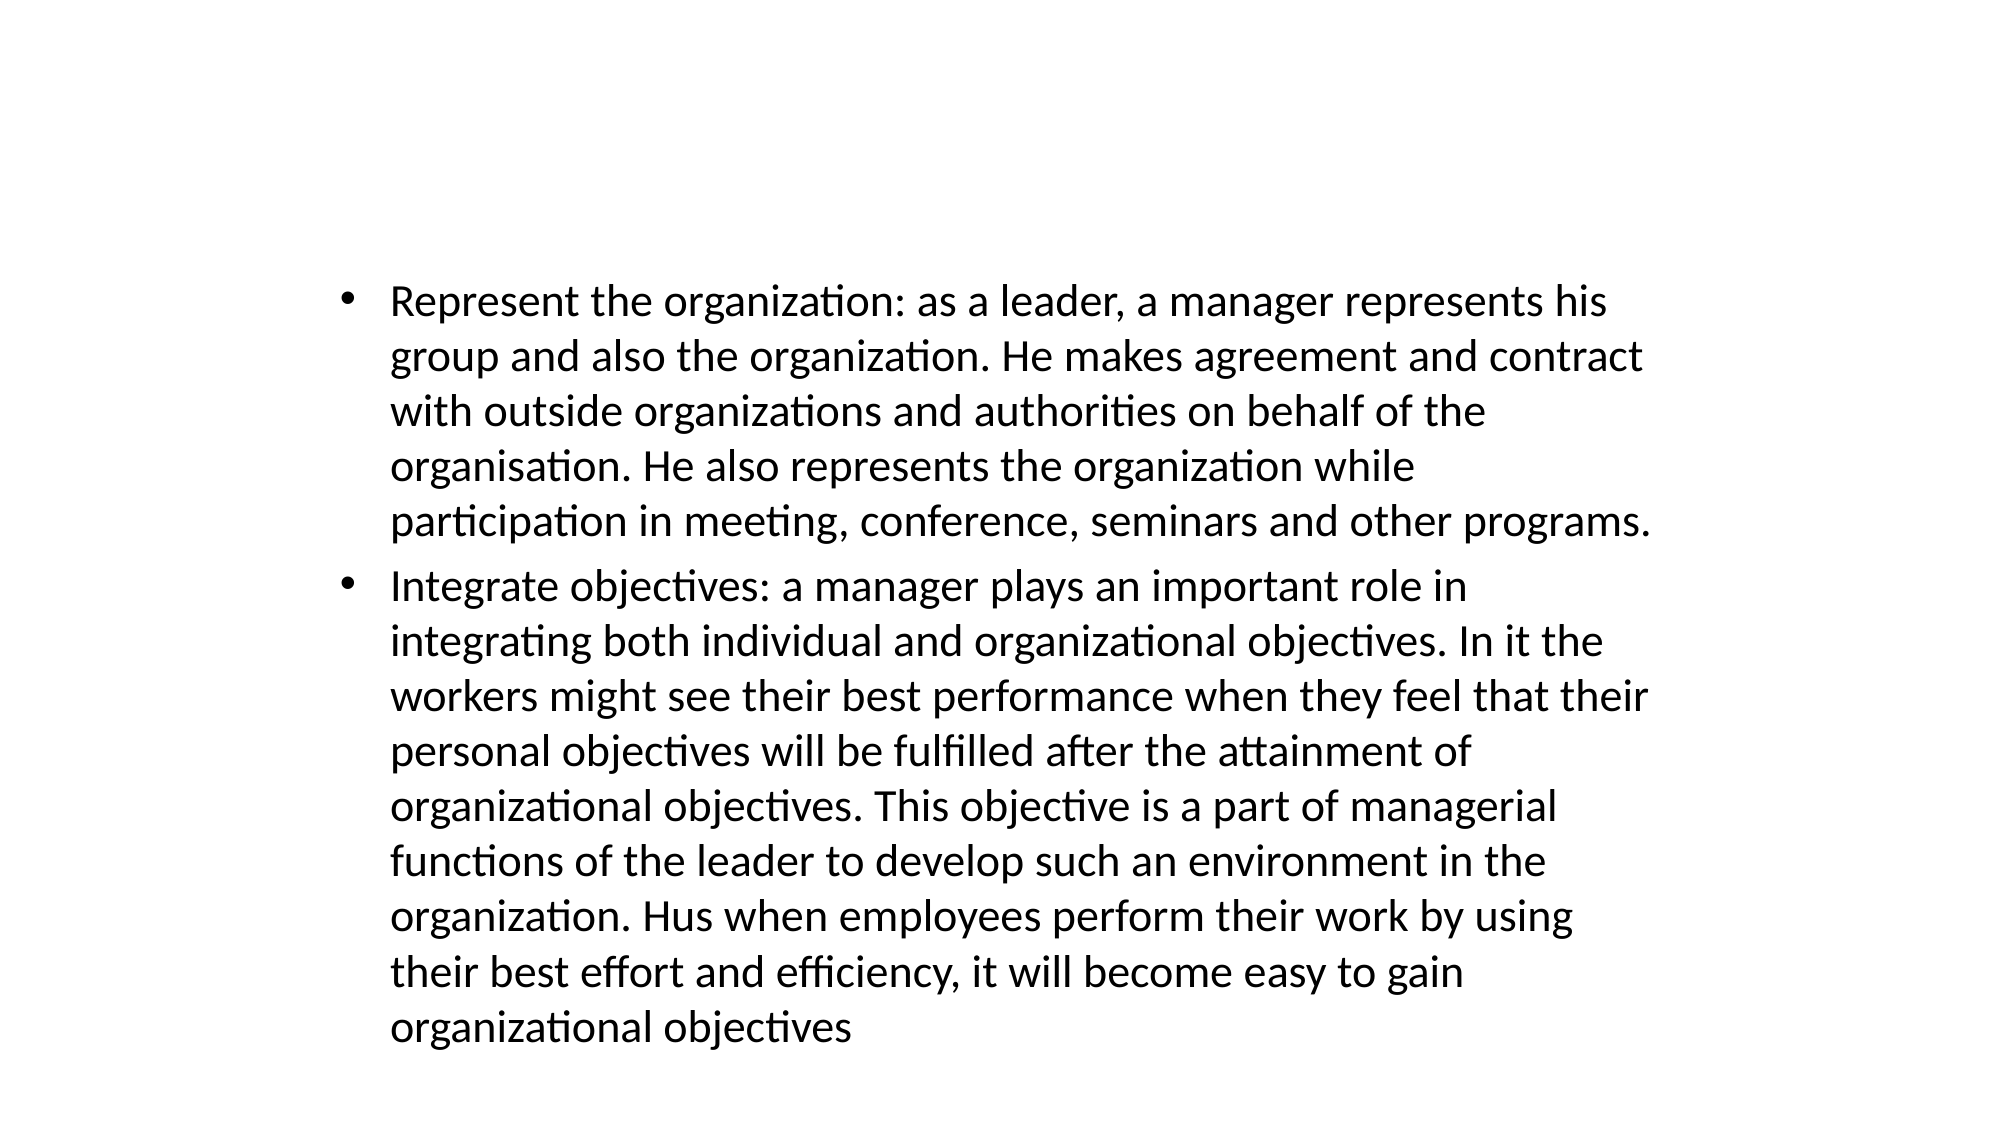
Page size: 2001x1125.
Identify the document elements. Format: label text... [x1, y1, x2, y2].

list Represent the organization: as a leader, a manager represents his group and also the organization. He makes agreement and contract with outside organizations and authorities on behalf of the organisation. He also represents the organization while participation in meeting, conference, seminars and other programs. Integrate objectives: a manager plays an important role in integrating both individual and organizational objectives. In it the workers might see their best performance when they feel that their personal objectives will be fulfilled after the attainment of organizational objectives. This objective is a part of managerial functions of the leader to develop such an environment in the organization. Hus when employees perform their work by using their best effort and efficiency, it will become easy to gain organizational objectives [324, 262, 1675, 1125]
